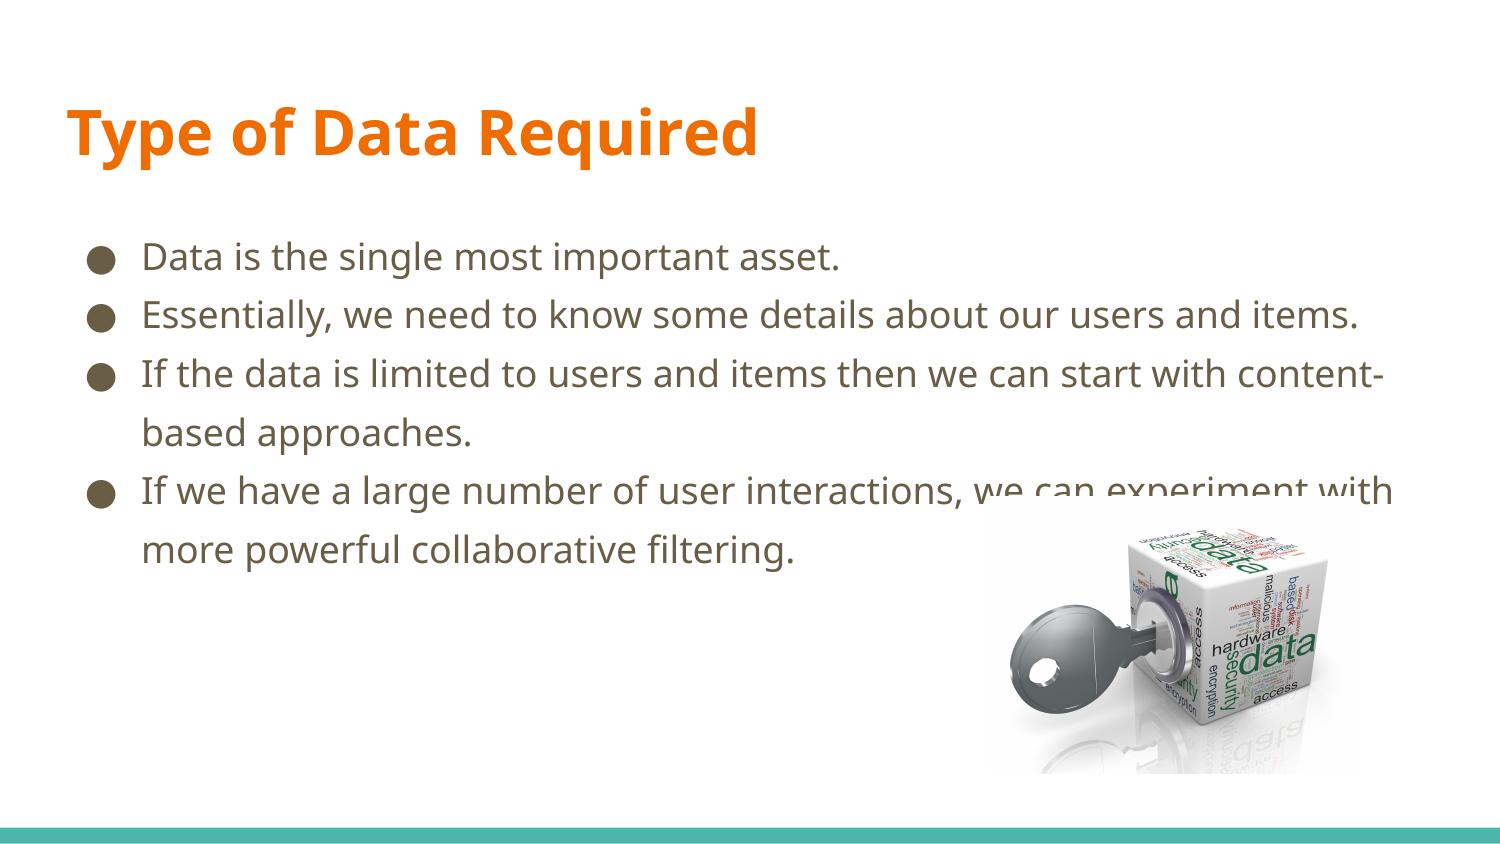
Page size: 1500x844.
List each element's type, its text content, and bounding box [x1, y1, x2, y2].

list Data is the single most important asset. Essentially, we need to know some details about our users and items. If the data is limited to users and items then we can start with content-based approaches. If we have a large number of user interactions, we can experiment with more powerful collaborative filtering. [51, 207, 1449, 750]
picture [988, 496, 1359, 775]
title Type of Data Required [51, 72, 1449, 189]
